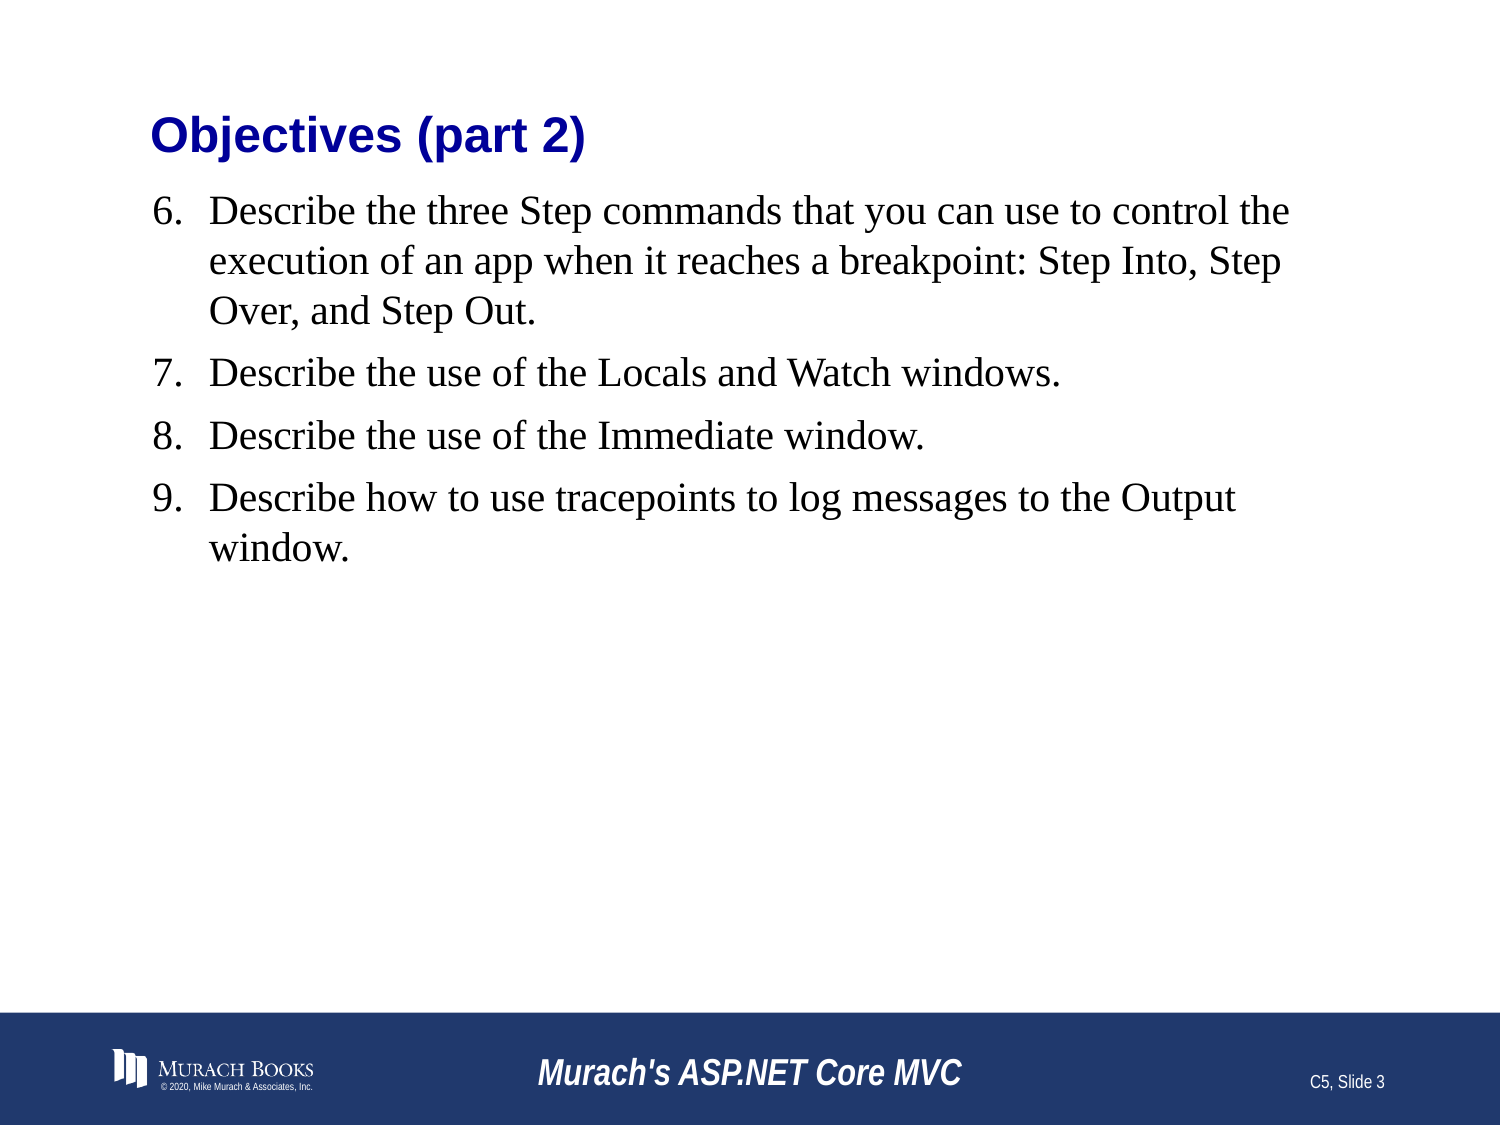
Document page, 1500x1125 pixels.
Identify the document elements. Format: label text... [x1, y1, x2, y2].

title Objectives (part 2) [150, 102, 1350, 164]
slide_number Murach's ASP.NET Core MVC [463, 1025, 1050, 1100]
footer © 2020, Mike Murach & Associates, Inc. [12, 1025, 463, 1100]
list Describe the three Step commands that you can use to control the execution of an app when it reaches a breakpoint: Step Into, Step Over, and Step Out. Describe the use of the Locals and Watch windows. Describe the use of the Immediate window. Describe how to use tracepoints to log messages to the Output window. [137, 174, 1350, 975]
slide_number C5, Slide 3 [1087, 1025, 1400, 1100]
